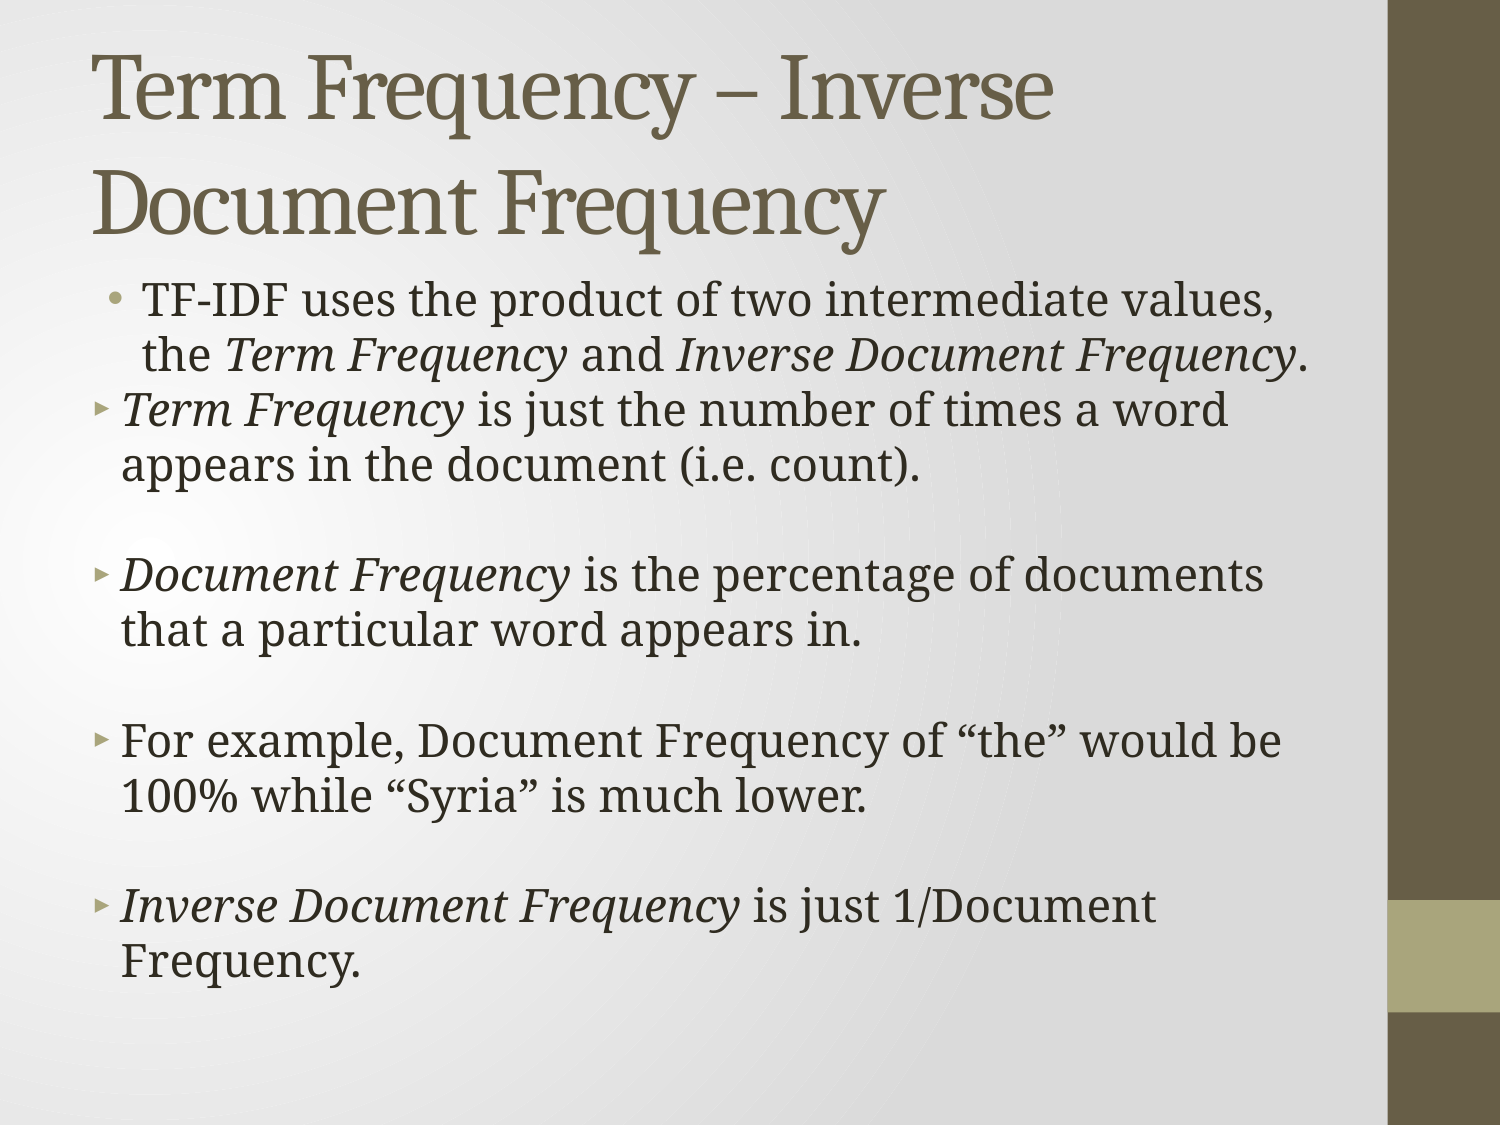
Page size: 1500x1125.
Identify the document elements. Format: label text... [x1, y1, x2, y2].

title Term Frequency – Inverse Document Frequency [75, 45, 1325, 233]
list TF-IDF uses the product of two intermediate values, the Term Frequency and Inverse Document Frequency. Term Frequency is just the number of times a word appears in the document (i.e. count). Document Frequency is the percentage of documents that a particular word appears in. For example, Document Frequency of “the” would be 100% while “Syria” is much lower. Inverse Document Frequency is just 1/Document Frequency. [75, 262, 1325, 1050]
